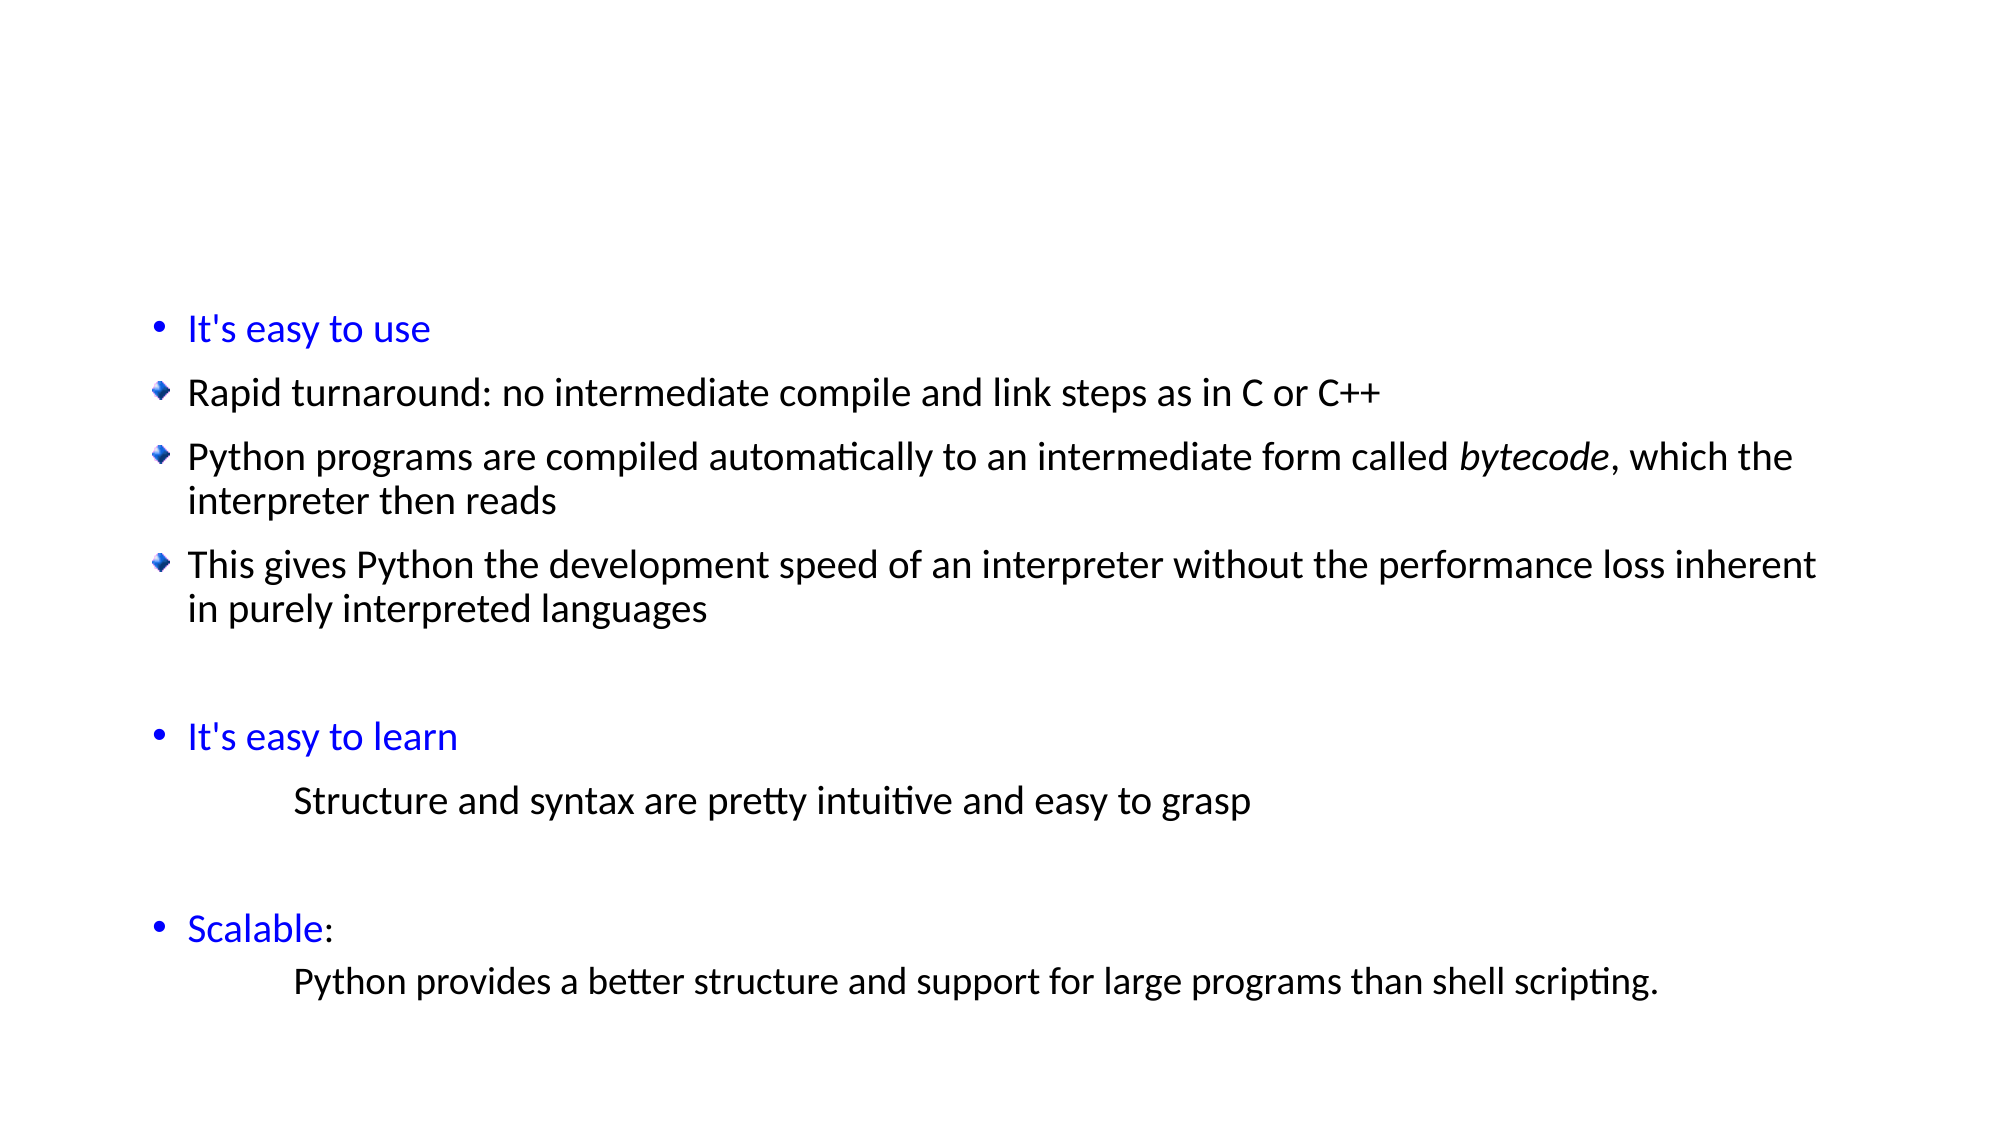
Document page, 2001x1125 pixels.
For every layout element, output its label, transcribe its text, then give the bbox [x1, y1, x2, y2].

picture [152, 553, 170, 572]
list It's easy to use Rapid turnaround: no intermediate compile and link steps as in C or C++ Python programs are compiled automatically to an intermediate form called bytecode, which the interpreter then reads This gives Python the development speed of an interpreter without the performance loss inherent in purely interpreted languages It's easy to learn Structure and syntax are pretty intuitive and easy to grasp Scalable: Python provides a better structure and support for large programs than shell scripting. [137, 299, 1863, 1014]
picture [152, 381, 170, 400]
picture [152, 445, 170, 464]
